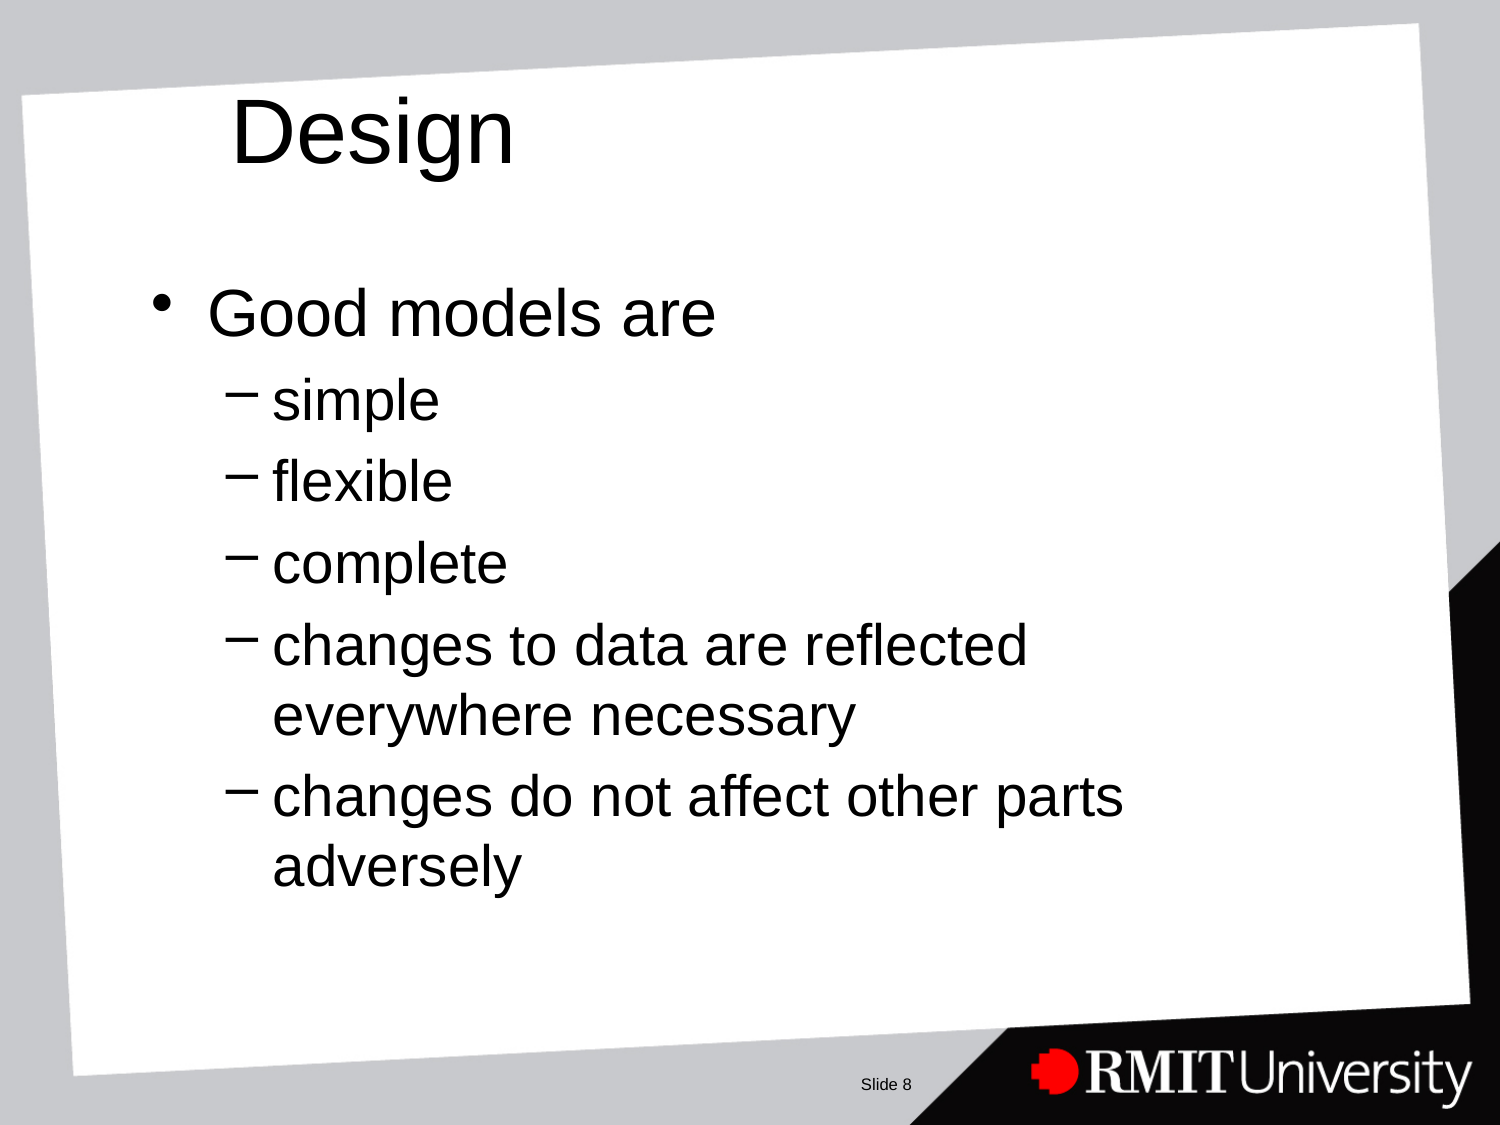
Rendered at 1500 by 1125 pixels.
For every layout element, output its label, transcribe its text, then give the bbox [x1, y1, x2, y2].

list Good models are simple flexible complete changes to data are reflected everywhere necessary changes do not affect other parts adversely [135, 262, 1330, 1006]
title Design [109, 45, 638, 210]
picture [0, 0, 1500, 1125]
slide_number Slide 8 [714, 1022, 928, 1102]
